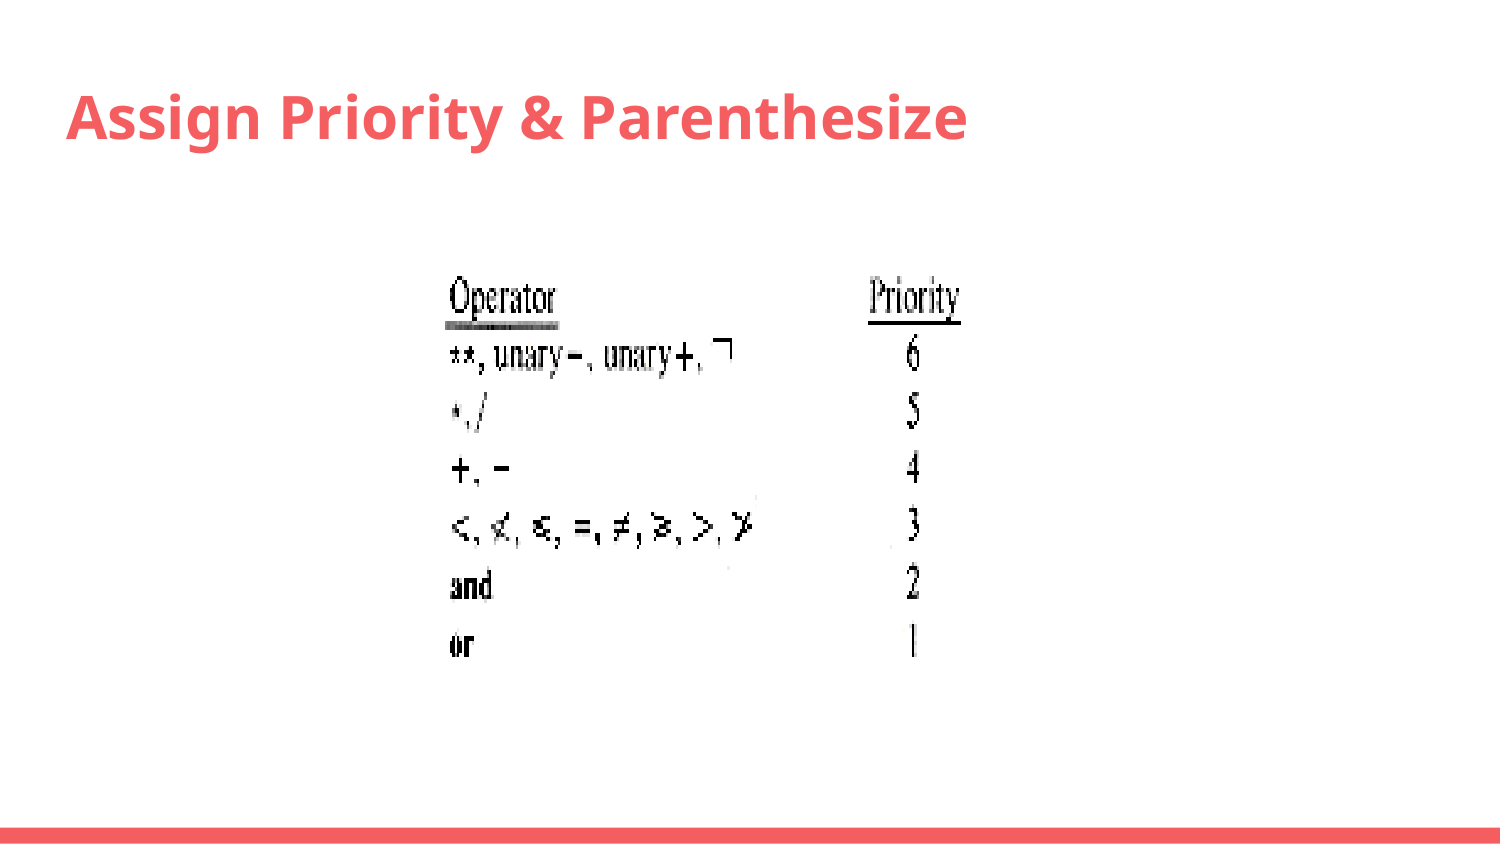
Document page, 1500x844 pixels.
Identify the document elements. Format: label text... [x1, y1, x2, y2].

title Assign Priority & Parenthesize [51, 64, 1449, 167]
picture [428, 243, 996, 696]
